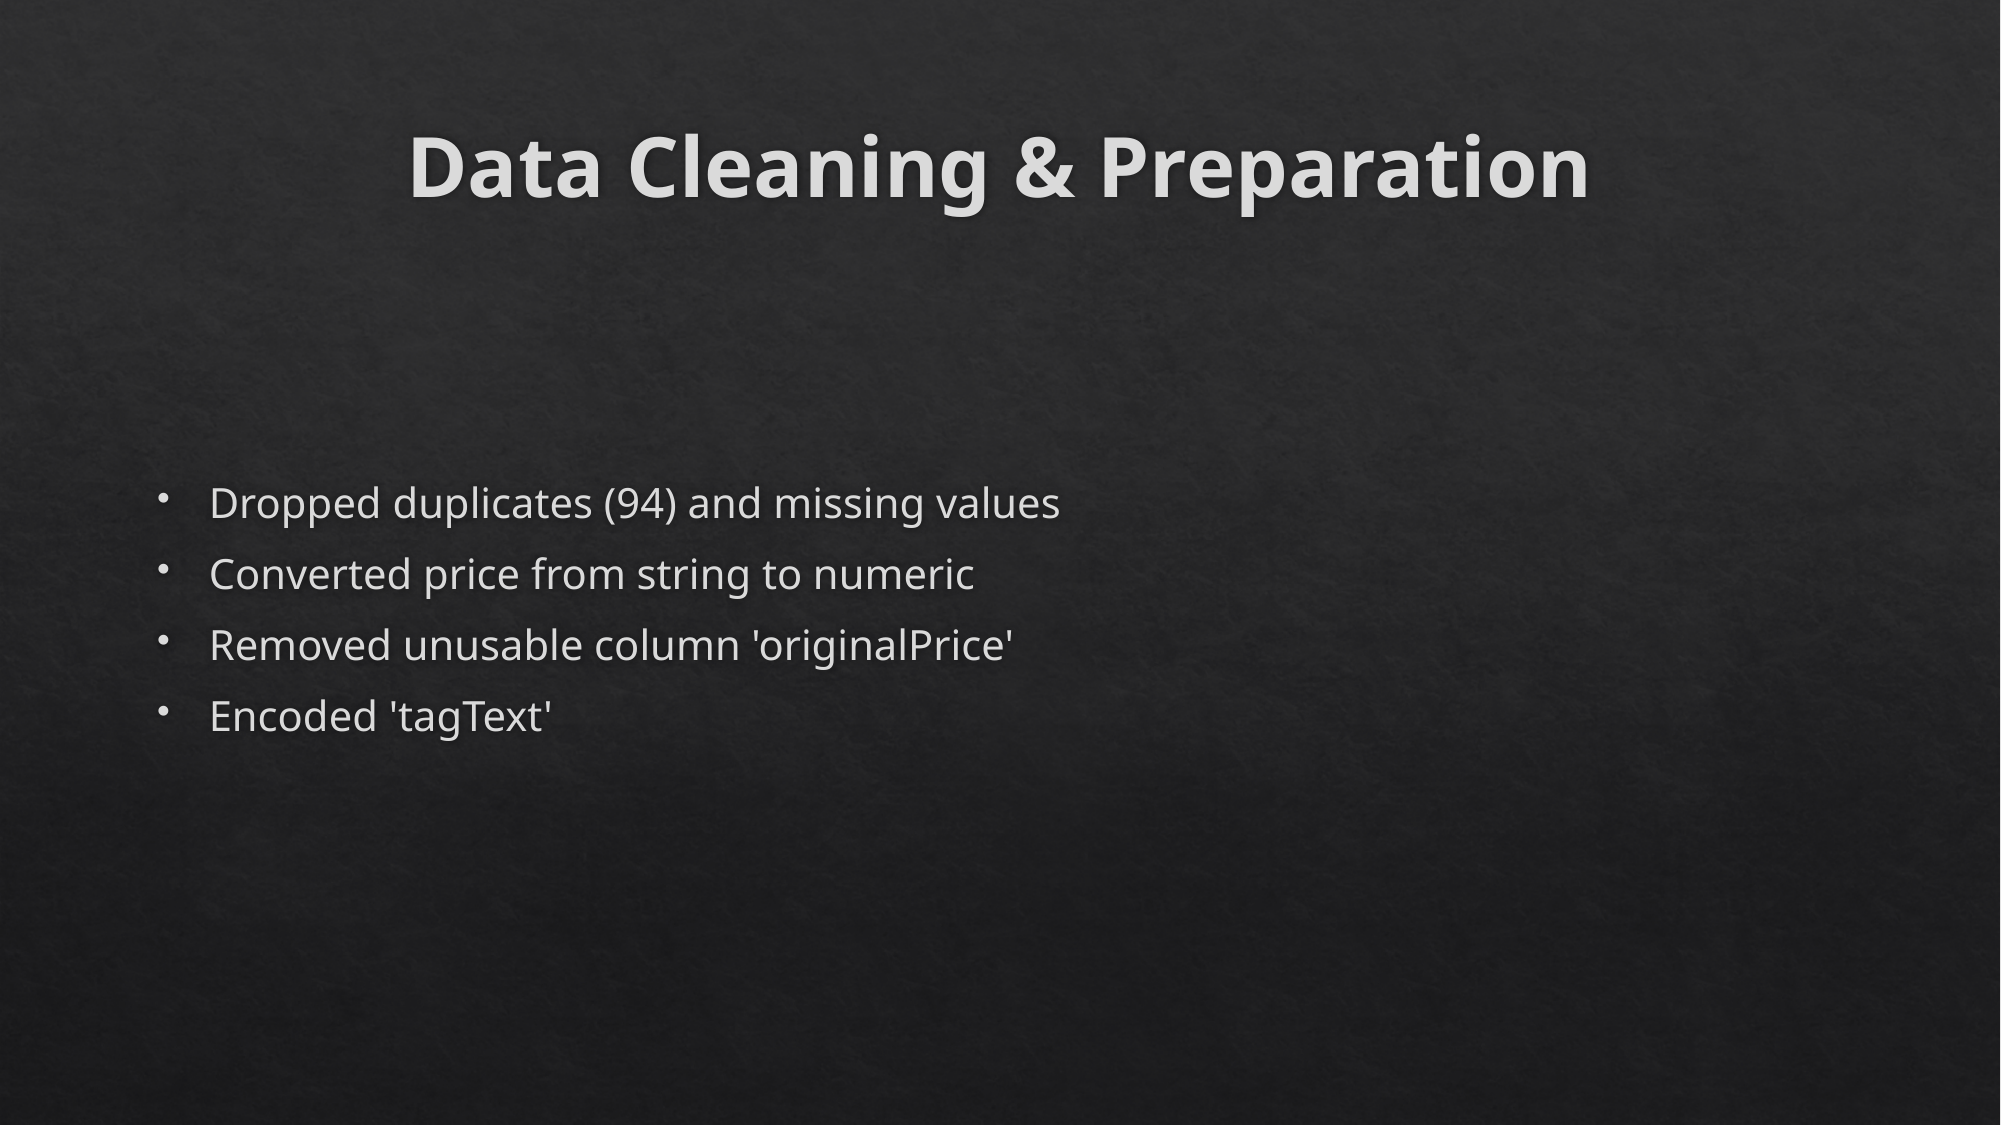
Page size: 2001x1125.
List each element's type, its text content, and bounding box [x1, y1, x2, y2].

title Data Cleaning & Preparation [137, 83, 1863, 344]
list Dropped duplicates (94) and missing values Converted price from string to numeric Removed unusable column 'originalPrice' Encoded 'tagText' [137, 469, 1863, 1014]
